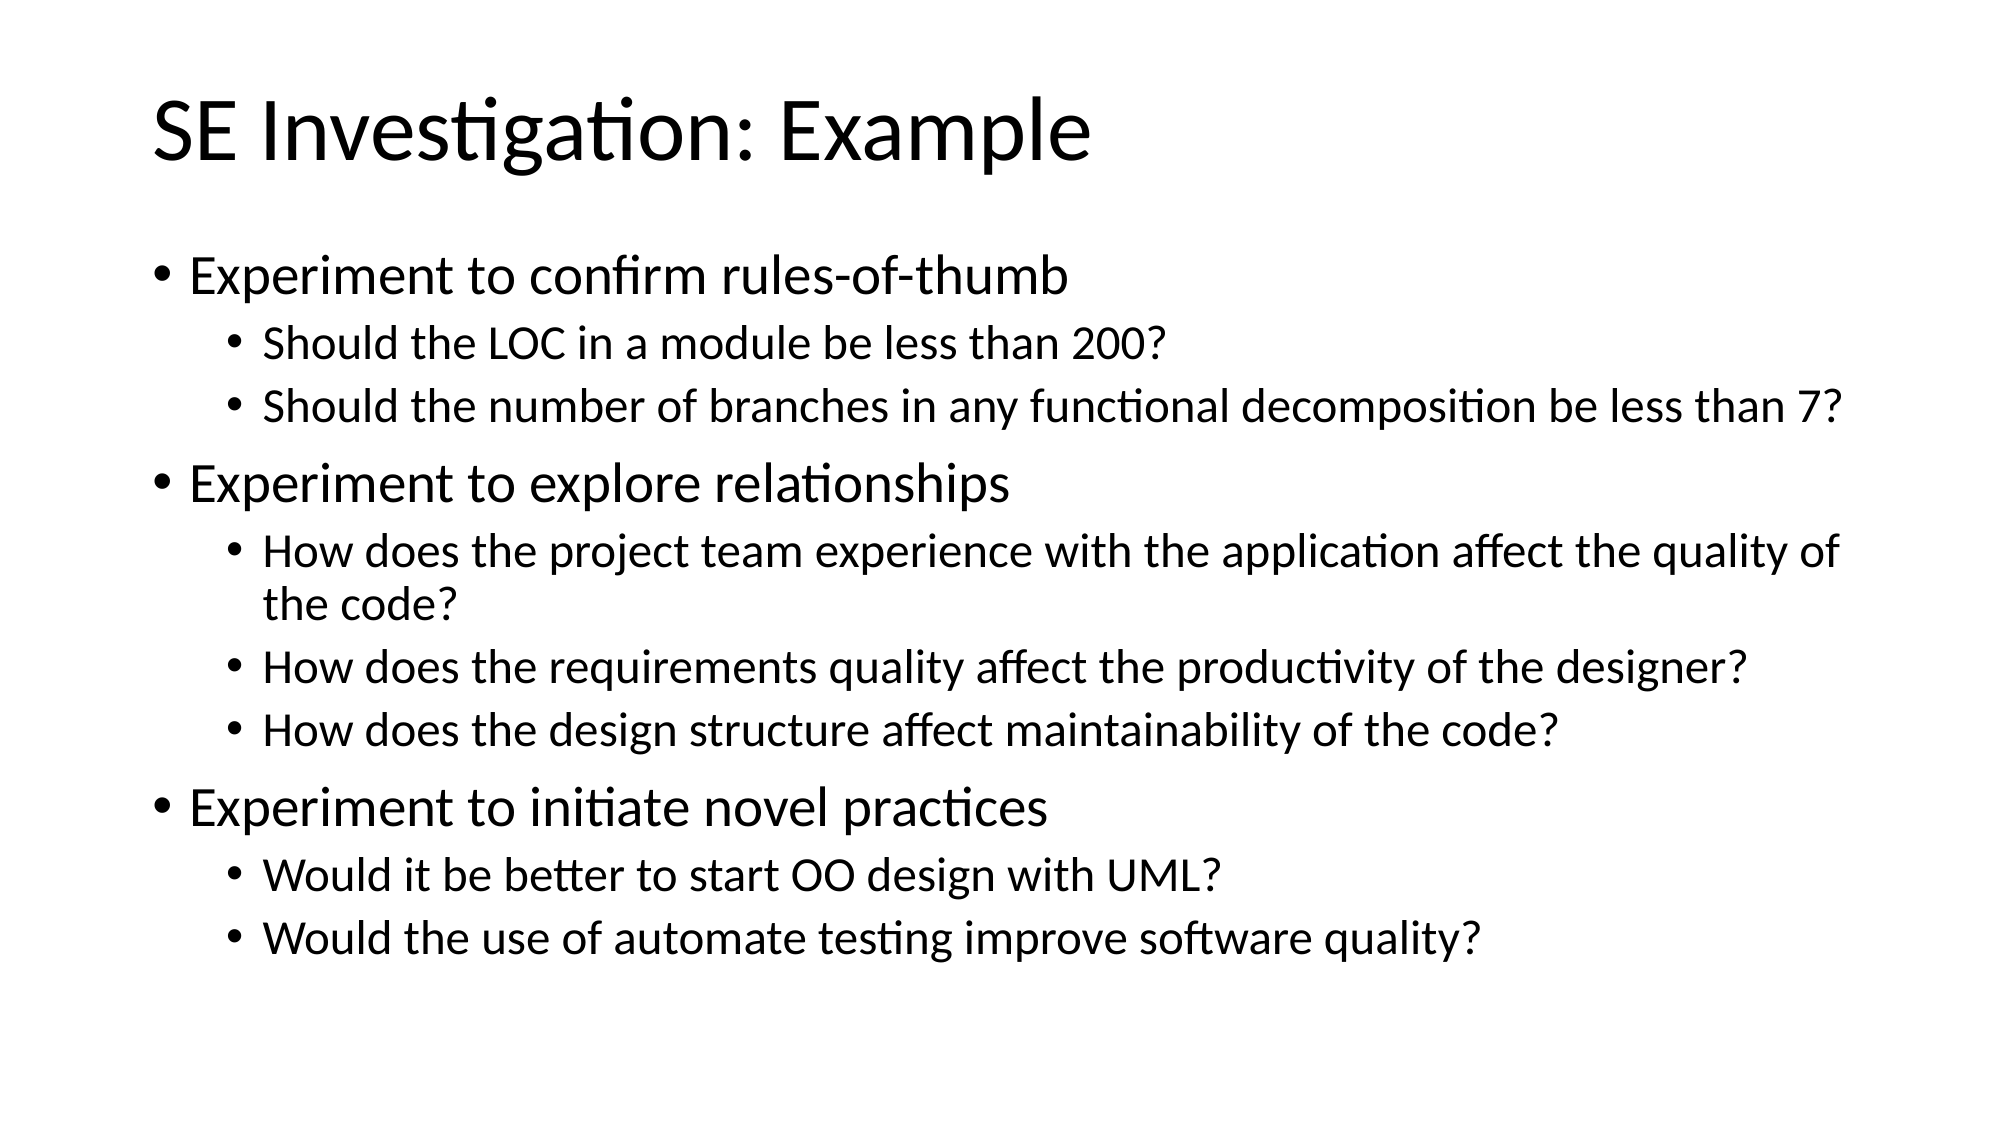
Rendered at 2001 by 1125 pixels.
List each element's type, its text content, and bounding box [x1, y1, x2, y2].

title SE Investigation: Example [137, 59, 1863, 202]
list Experiment to confirm rules-of-thumb Should the LOC in a module be less than 200? Should the number of branches in any functional decomposition be less than 7? Experiment to explore relationships How does the project team experience with the application affect the quality of the code? How does the requirements quality affect the productivity of the designer? How does the design structure affect maintainability of the code? Experiment to initiate novel practices Would it be better to start OO design with UML? Would the use of automate testing improve software quality? [137, 237, 1863, 1014]
